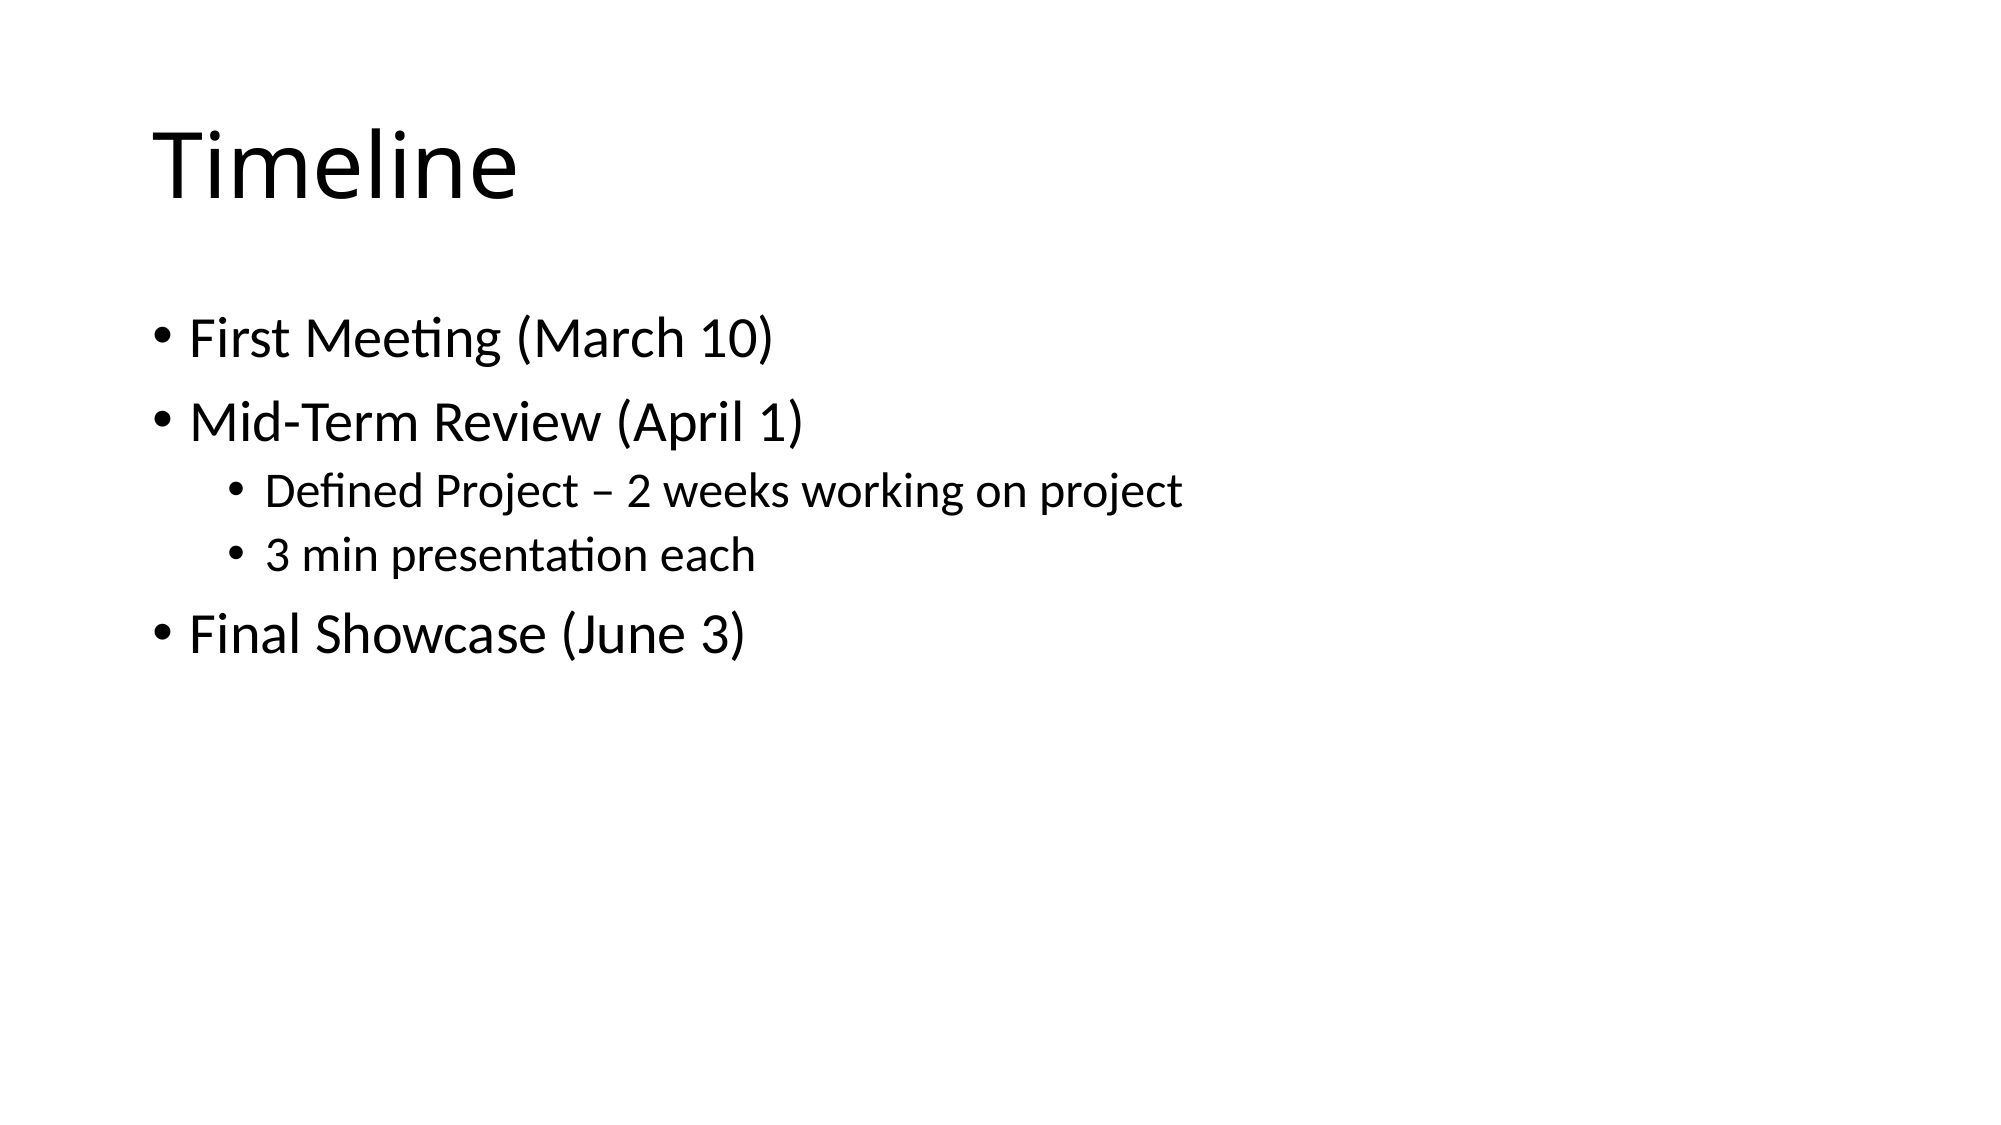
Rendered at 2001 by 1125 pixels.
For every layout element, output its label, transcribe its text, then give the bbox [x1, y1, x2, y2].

list First Meeting (March 10) Mid-Term Review (April 1) Defined Project – 2 weeks working on project 3 min presentation each Final Showcase (June 3) [137, 299, 1881, 1014]
title Timeline [137, 59, 1863, 278]
